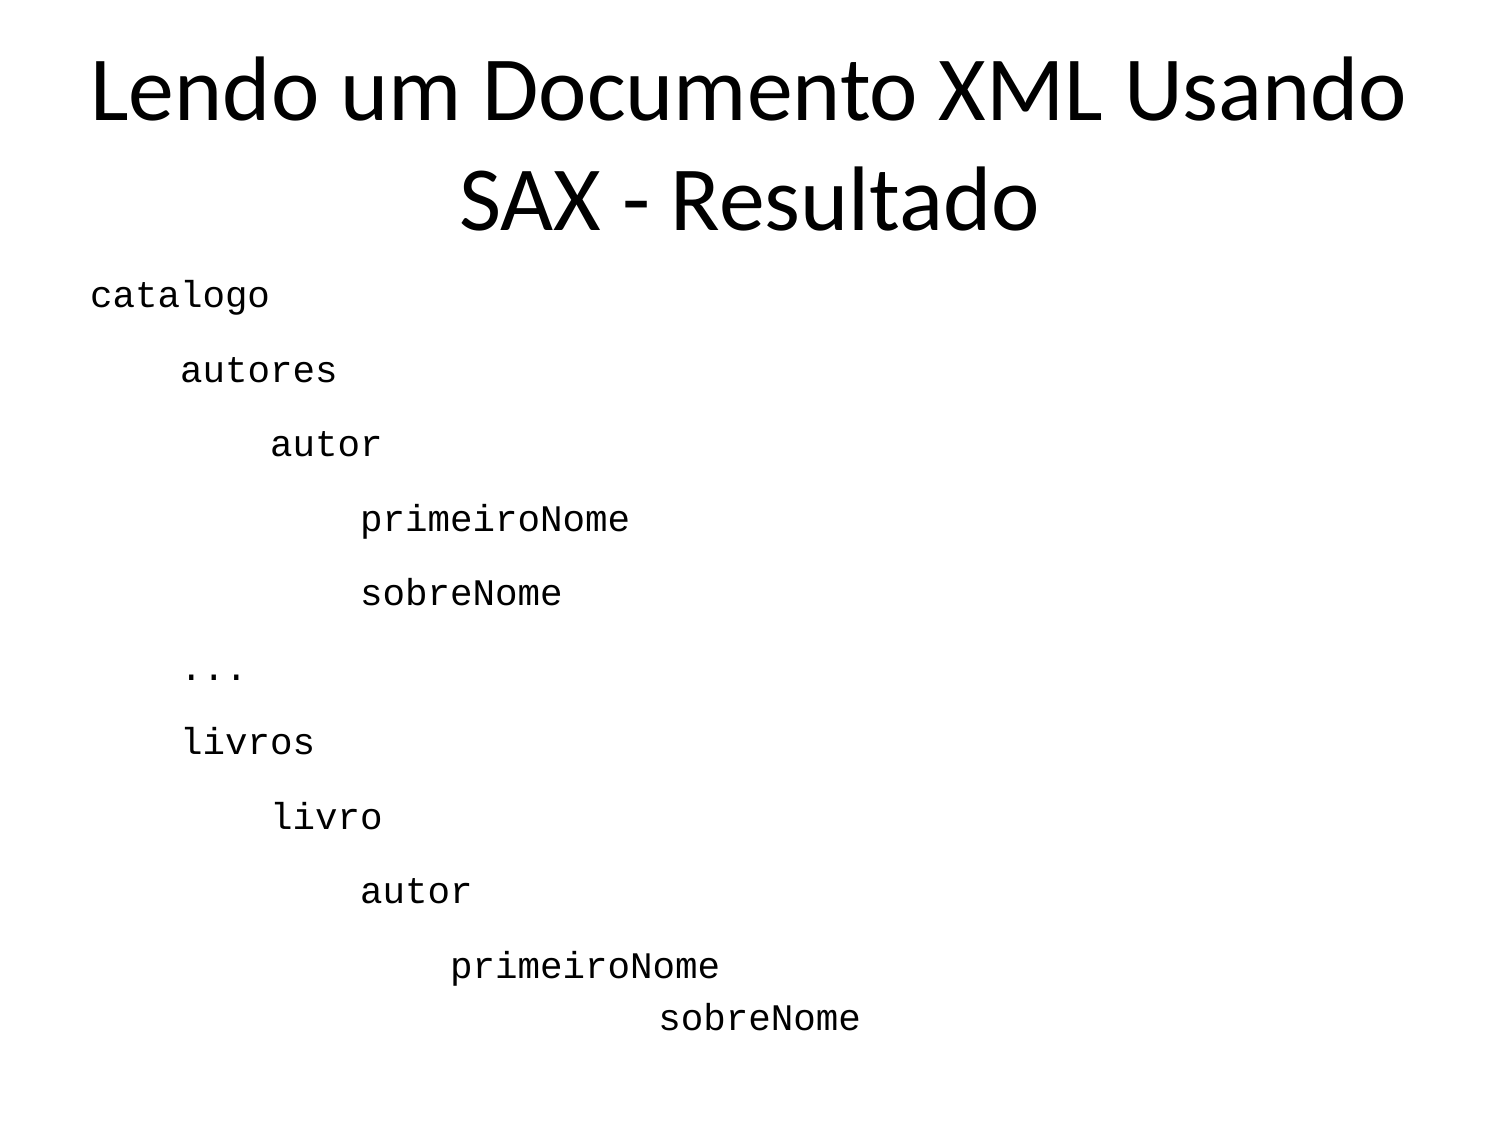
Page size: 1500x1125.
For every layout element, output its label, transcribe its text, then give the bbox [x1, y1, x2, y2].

title Lendo um Documento XML Usando SAX - Resultado [75, 45, 1425, 233]
list catalogo autores autor primeiroNome sobreNome ... livros livro autor primeiroNome sobreNome [75, 262, 1425, 1005]
